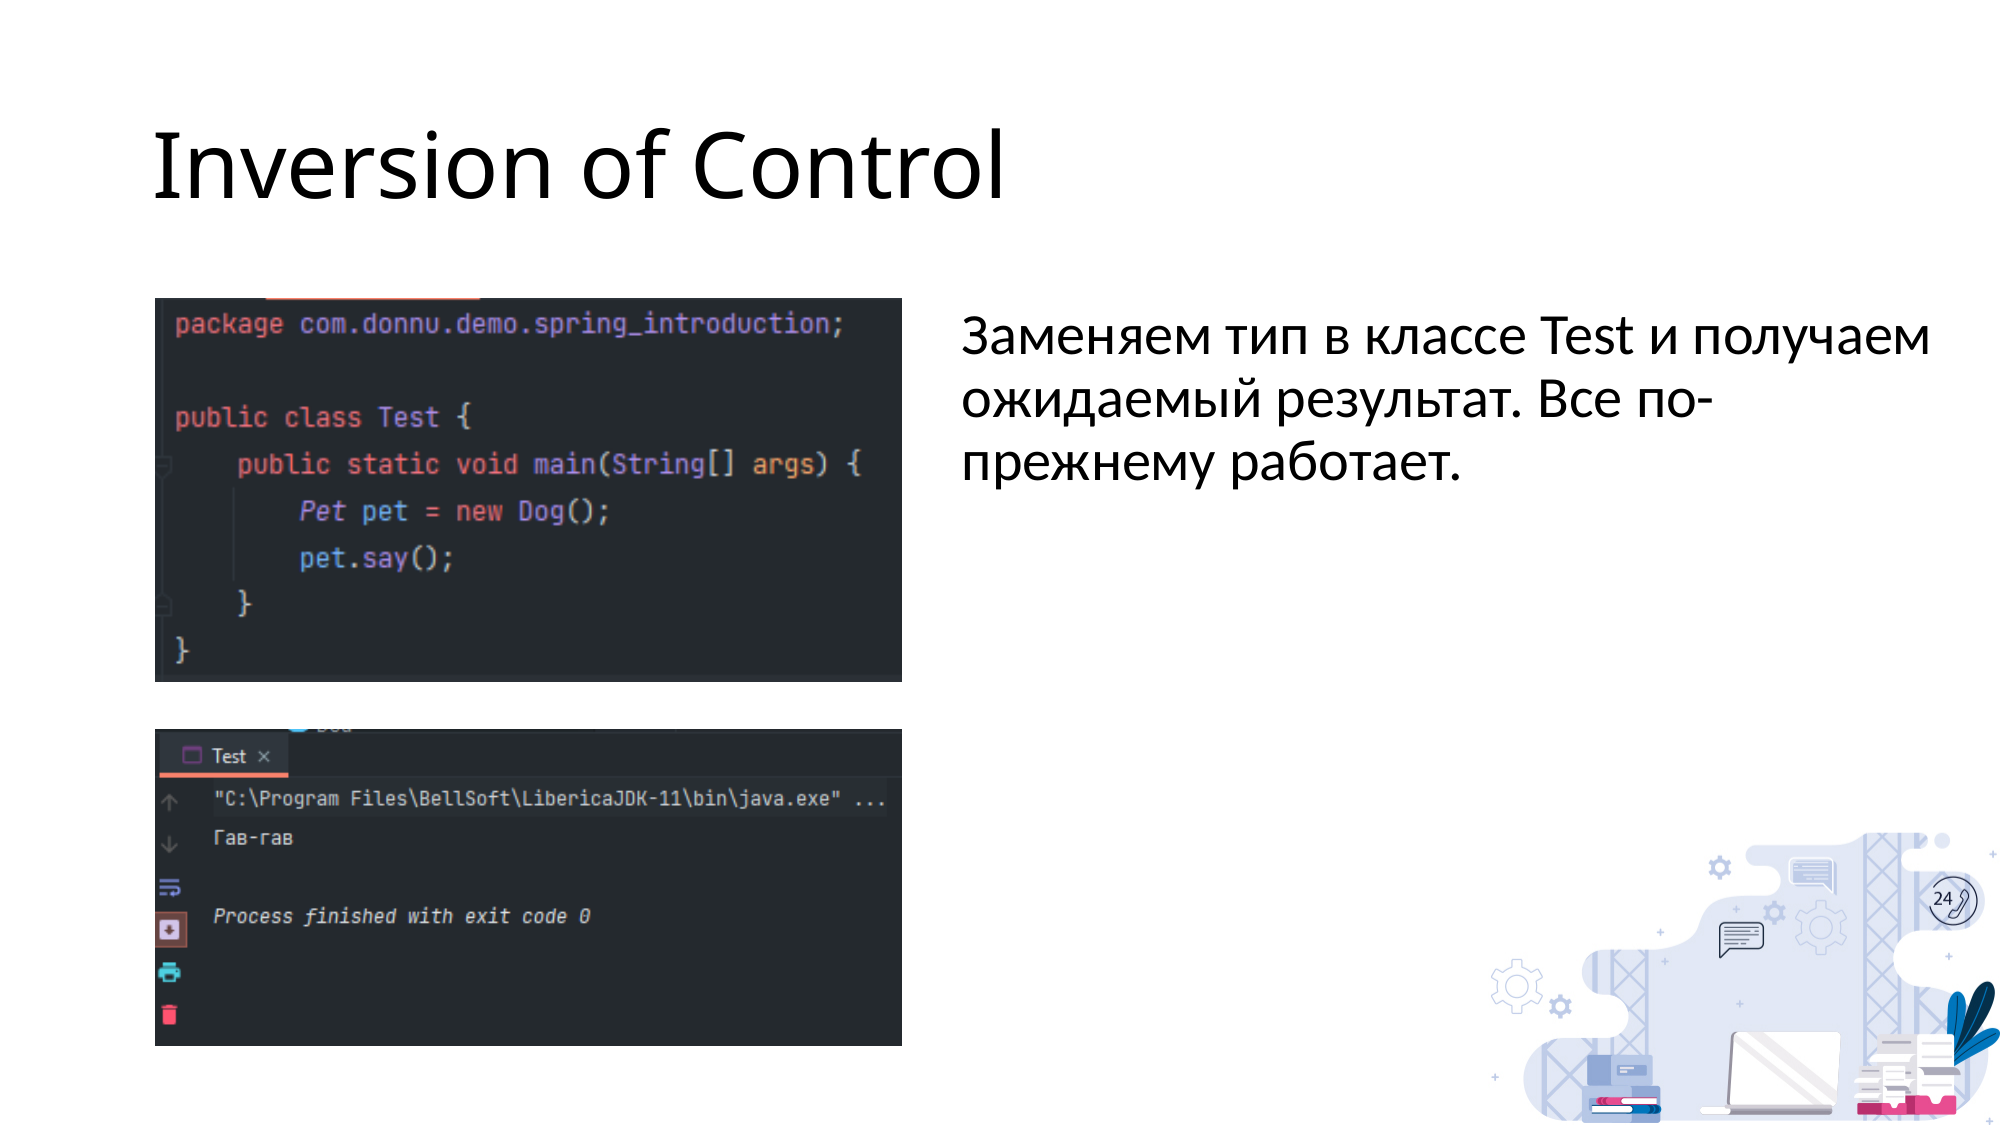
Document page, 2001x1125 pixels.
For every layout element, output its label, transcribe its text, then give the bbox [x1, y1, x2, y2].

title Inversion of Control [137, 59, 1863, 278]
picture [0, 0, 2000, 1125]
list Заменяем тип в классе Test и получаем ожидаемый результат. Все по-прежнему работает. [946, 296, 1957, 805]
